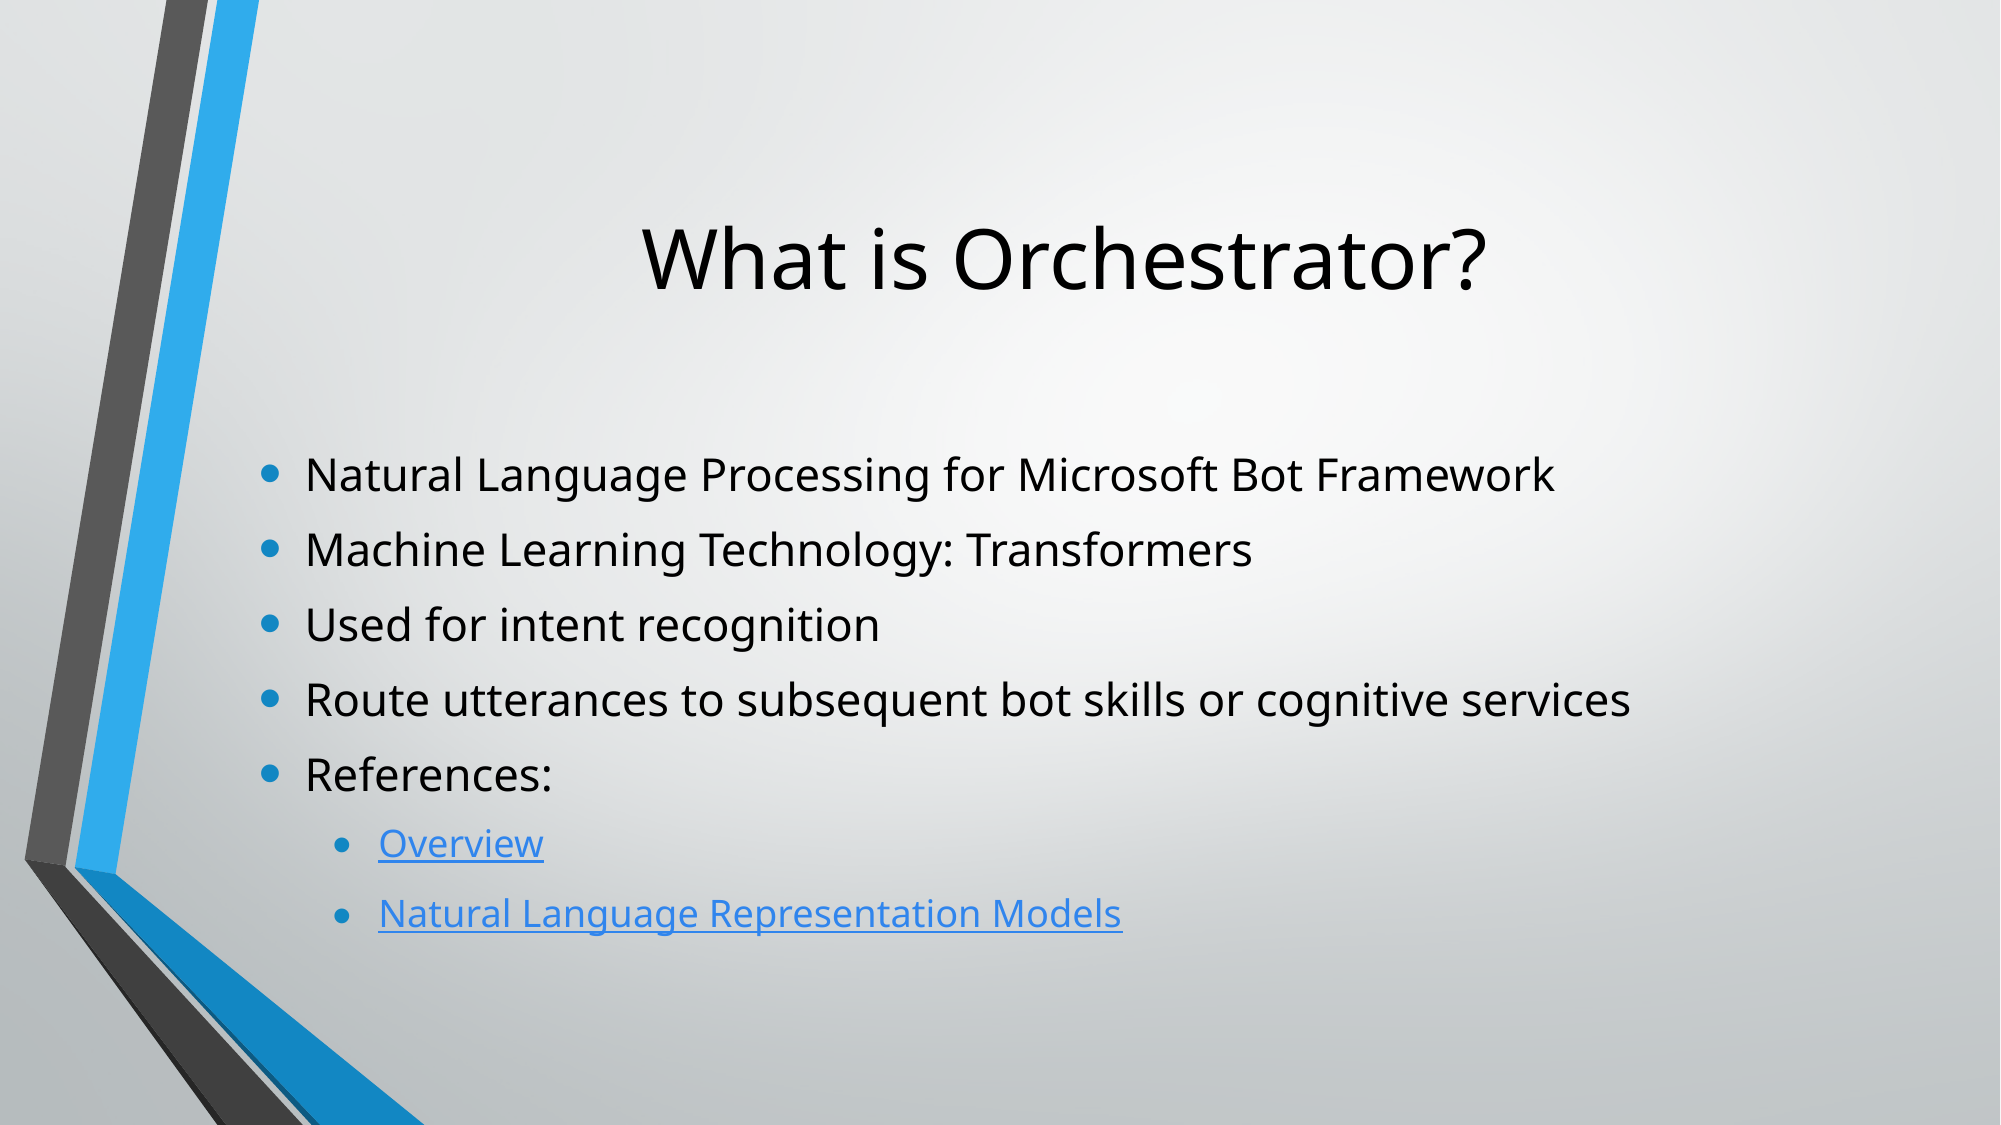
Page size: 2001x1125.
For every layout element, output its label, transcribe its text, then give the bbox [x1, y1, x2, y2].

title What is Orchestrator? [243, 112, 1887, 400]
list Natural Language Processing for Microsoft Bot Framework Machine Learning Technology: Transformers Used for intent recognition Route utterances to subsequent bot skills or cognitive services References: Overview Natural Language Representation Models [243, 437, 1887, 950]
